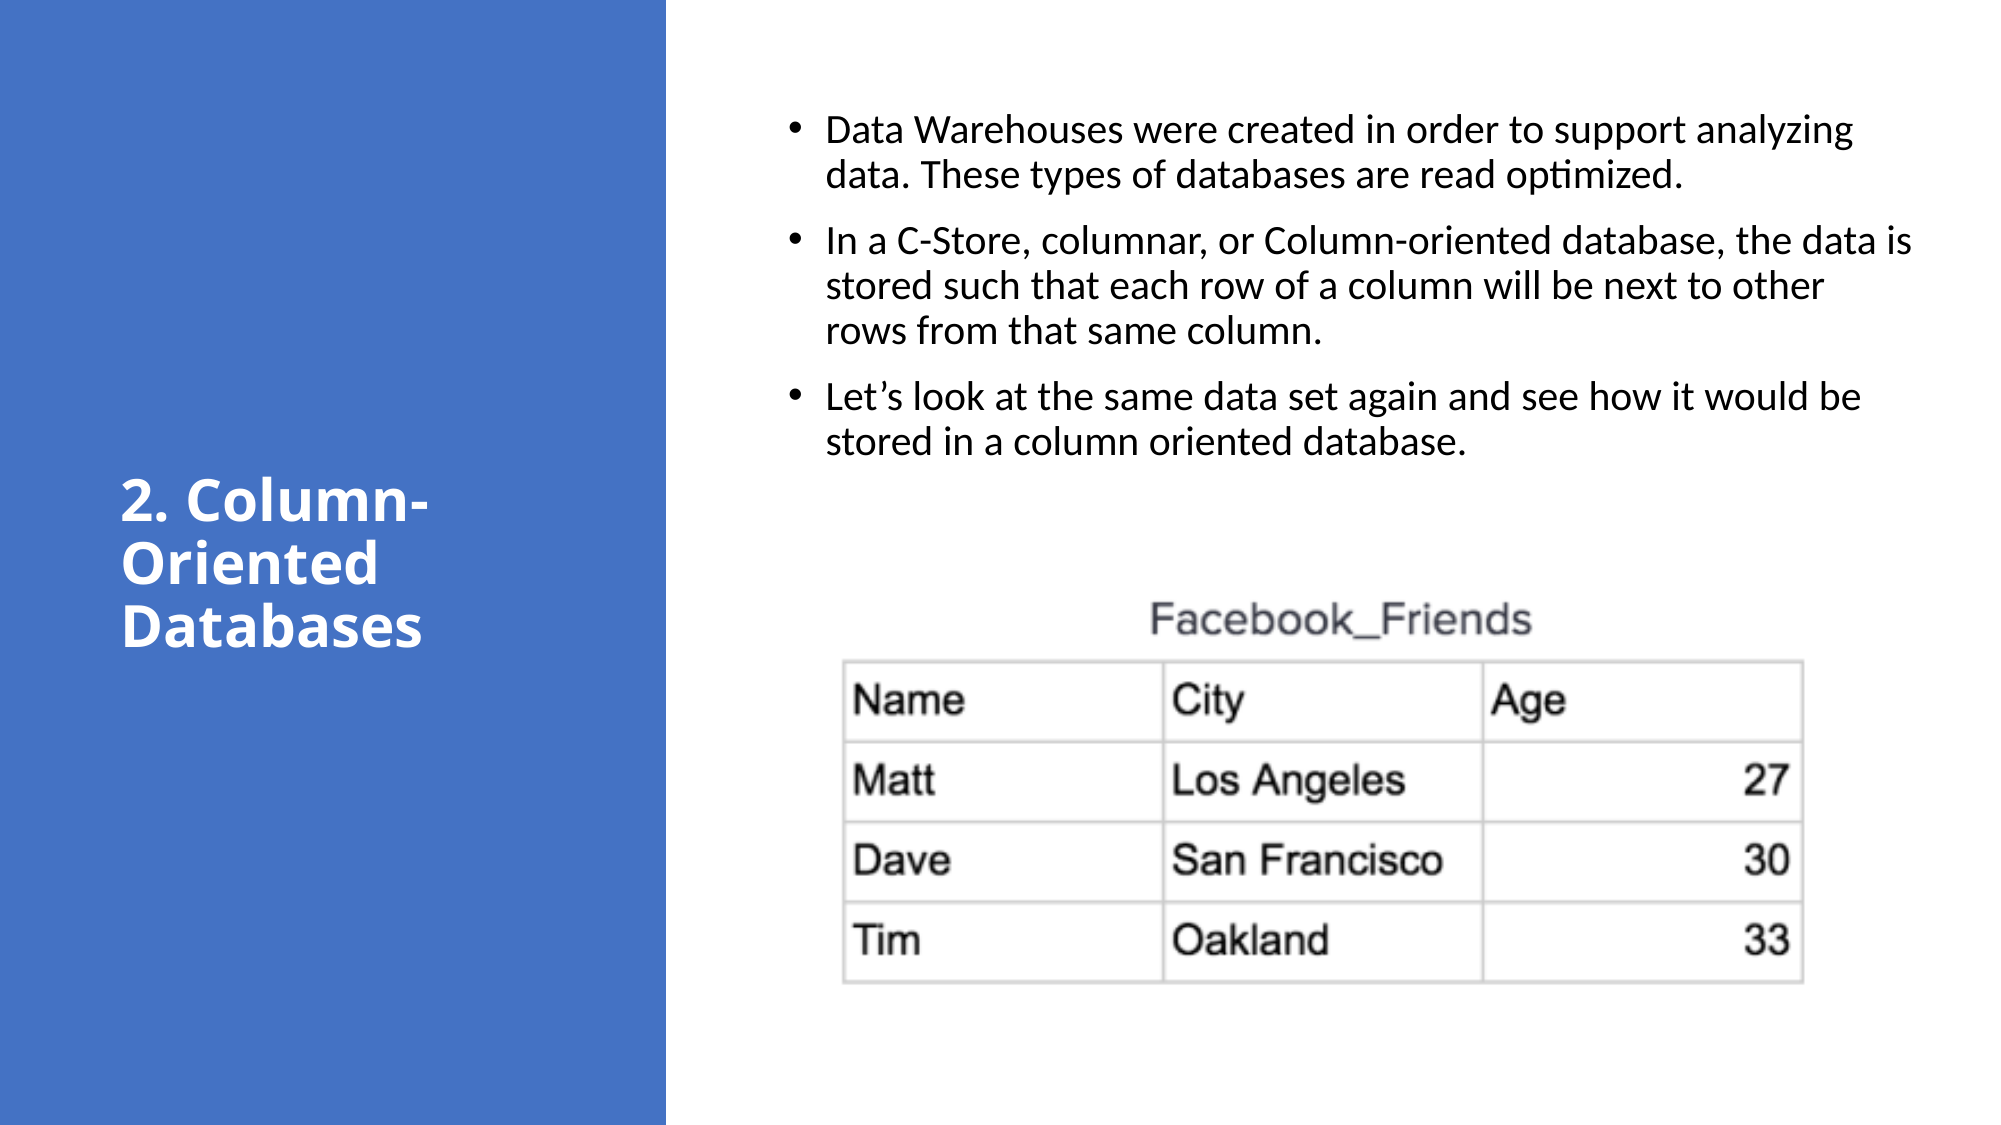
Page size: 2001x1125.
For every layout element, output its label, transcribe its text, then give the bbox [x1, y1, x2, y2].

picture [811, 571, 1857, 1026]
list Data Warehouses were created in order to support analyzing data. These types of databases are read optimized. In a C-Store, columnar, or Column-oriented database, the data is stored such that each row of a column will be next to other rows from that same column. Let’s look at the same data set again and see how it would be stored in a column oriented database. [773, 85, 1932, 552]
title 2. Column-Oriented Databases [105, 104, 614, 1026]
text_box [0, 0, 667, 1125]
